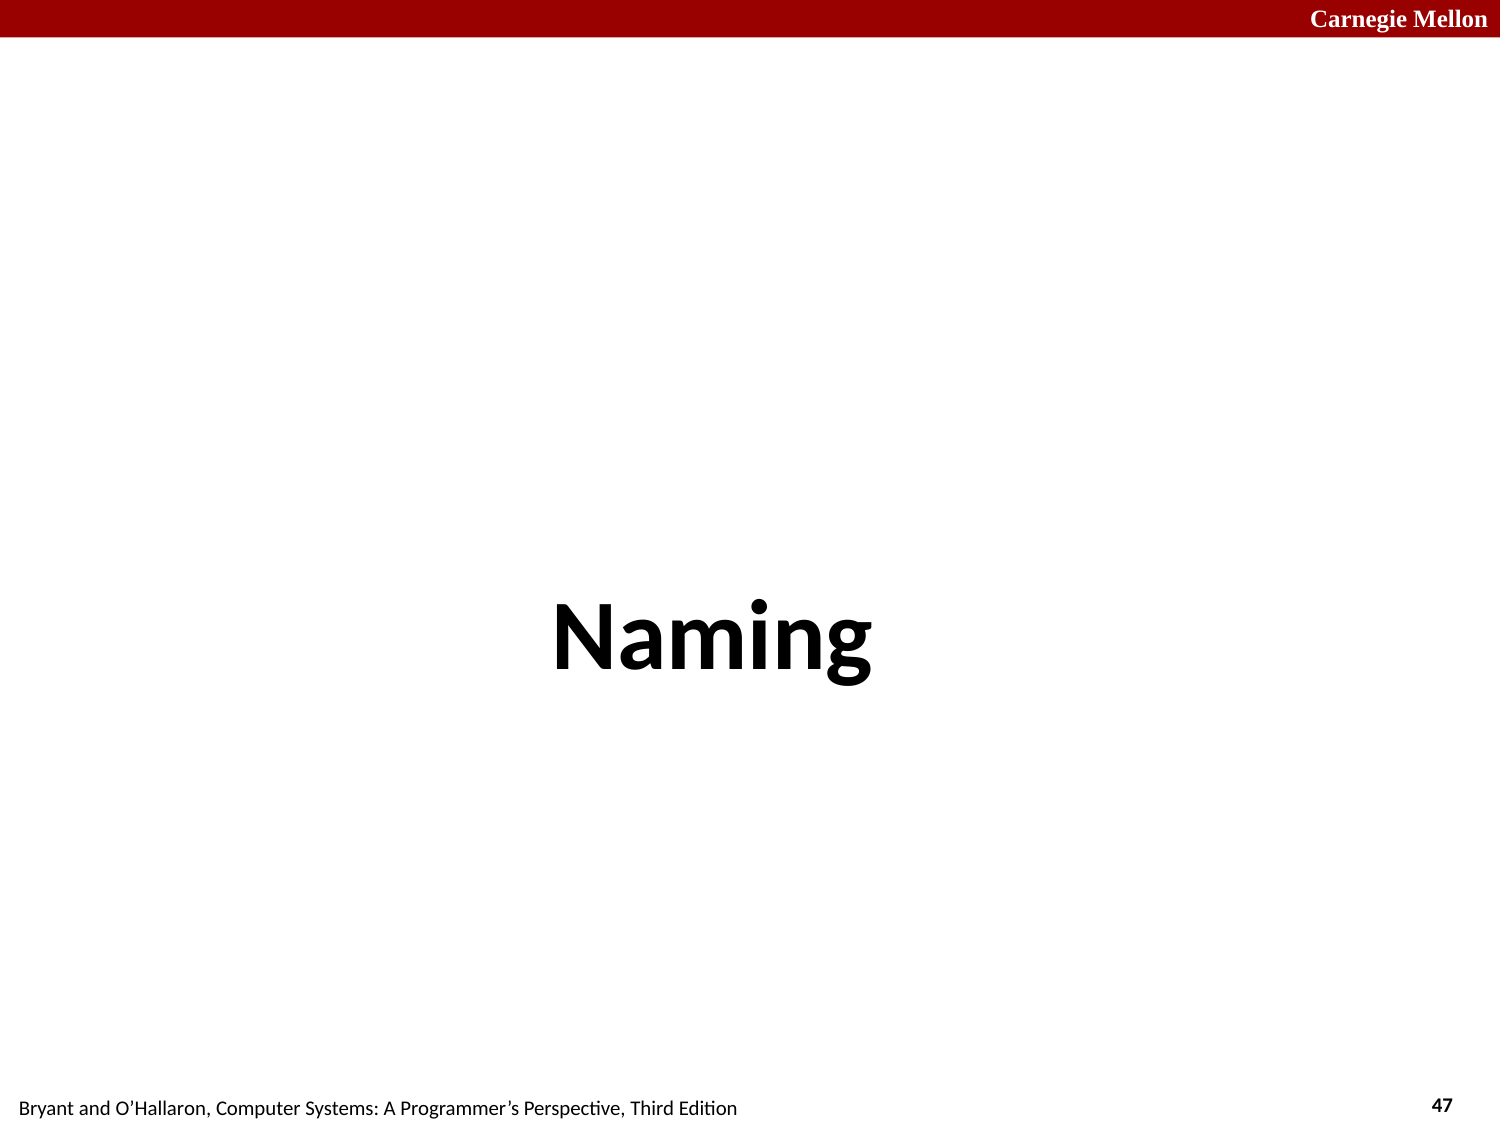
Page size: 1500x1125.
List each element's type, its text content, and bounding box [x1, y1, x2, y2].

list Naming [64, 562, 1361, 1040]
